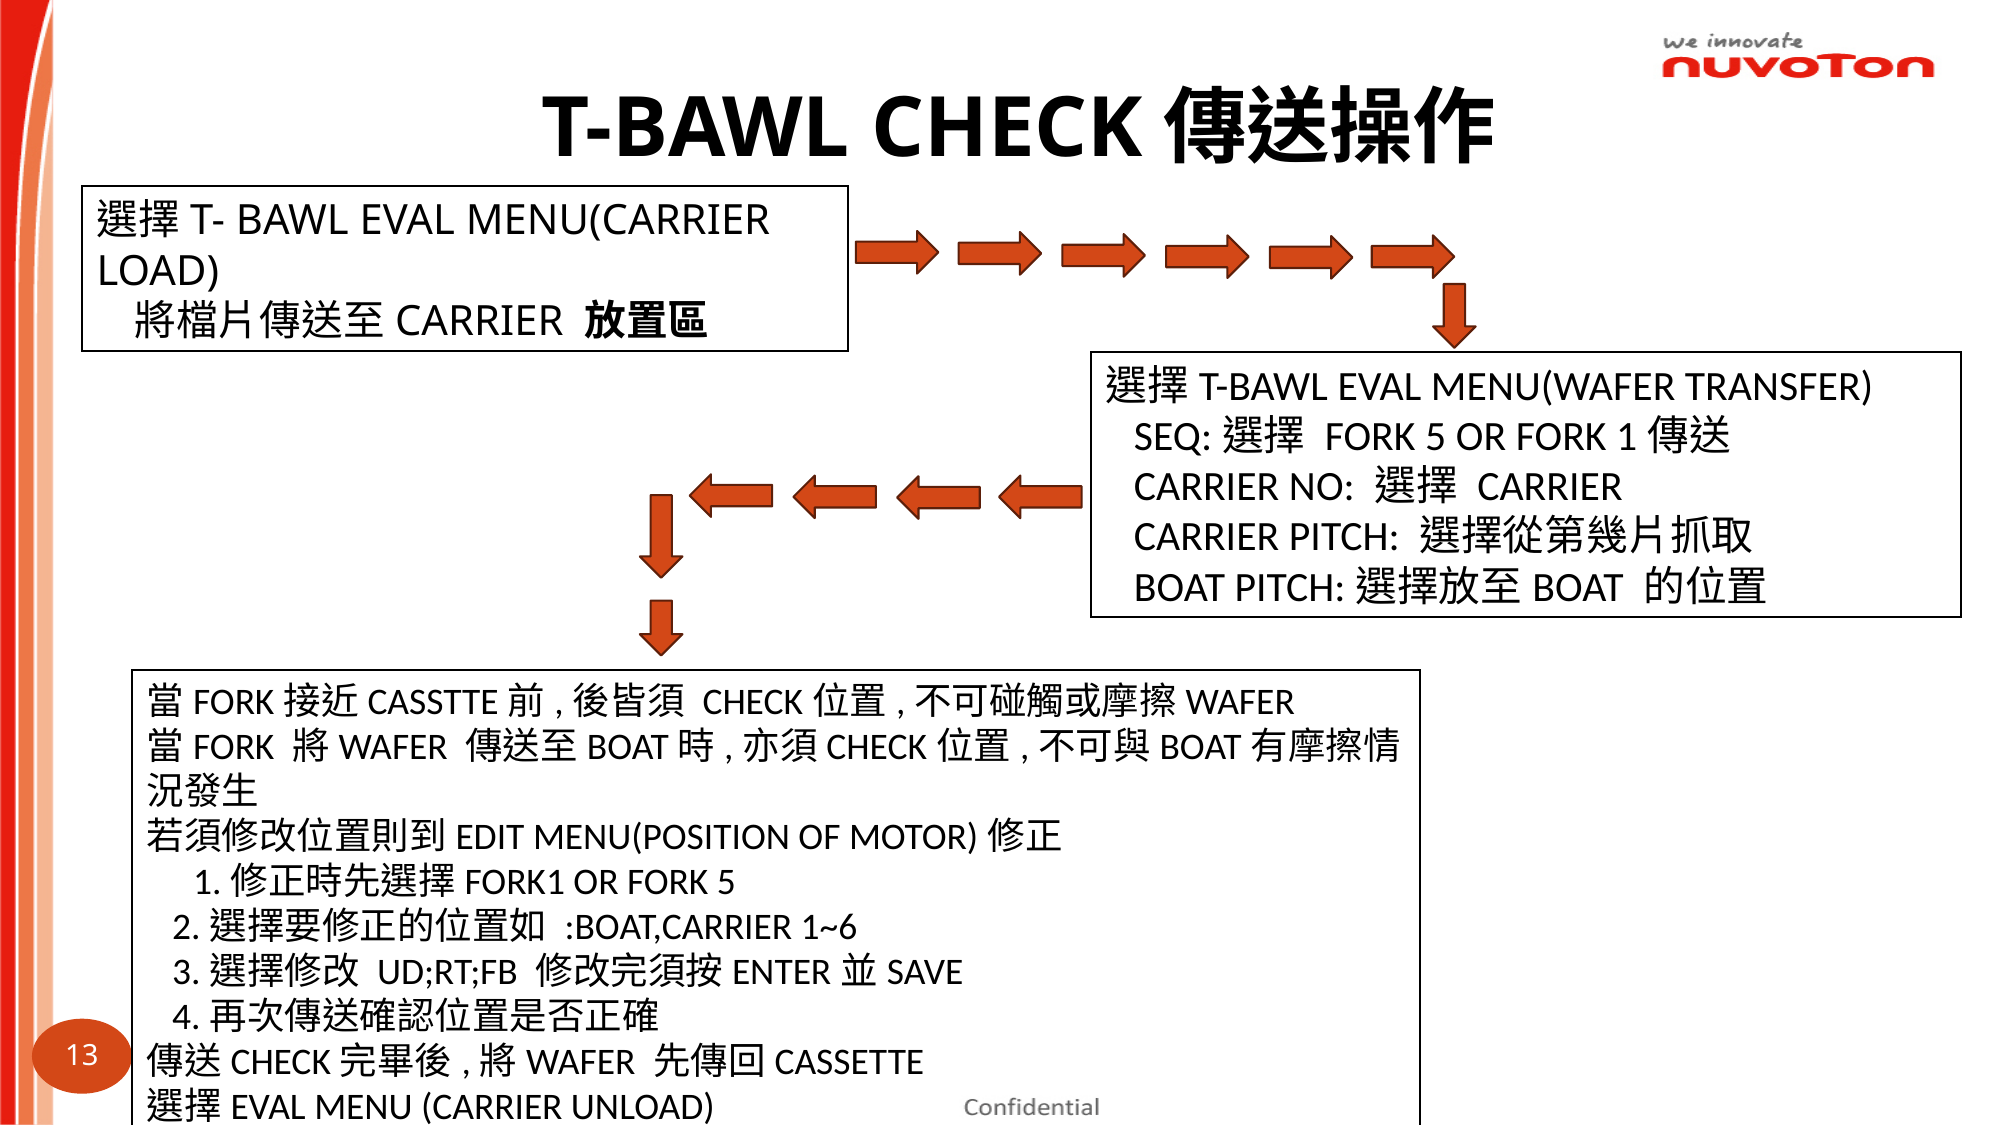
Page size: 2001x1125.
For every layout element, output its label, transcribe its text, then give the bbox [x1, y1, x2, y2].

text_box [957, 231, 1042, 276]
slide_number 13 [31, 1018, 131, 1094]
text_box [896, 475, 981, 520]
picture [0, 0, 2000, 1125]
text_box [638, 494, 684, 579]
text_box [1432, 282, 1477, 349]
text_box [1268, 235, 1354, 280]
text_box 選擇T- BAWL EVAL MENU(CARRIER LOAD) 將檔片傳送至CARRIER 放置區 [81, 185, 848, 351]
text_box 選擇T-BAWL EVAL MENU(WAFER TRANSFER) SEQ:選擇 FORK 5 OR FORK 1傳送 CARRIER NO: 選擇 CARRIER CARRIER PITCH: 選擇從第幾片抓取 BOAT PITCH:選擇放至BOAT 的位置 [1090, 351, 1961, 617]
text_box [792, 474, 877, 520]
text_box [998, 474, 1083, 520]
text_box T-BAWL CHECK傳送操作 [526, 65, 1526, 181]
text_box [854, 230, 940, 275]
text_box [688, 473, 774, 518]
text_box [1061, 233, 1146, 278]
text_box [1165, 234, 1250, 279]
text_box [1370, 234, 1456, 279]
text_box 當FORK接近CASSTTE前,後皆須 CHECK位置,不可碰觸或摩擦WAFER 當FORK 將WAFER 傳送至BOAT時,亦須CHECK位置,不可與BOAT有摩擦情況發生 若須修改位置則到EDIT MENU(POSITION OF MOTOR)修正 1.修正時先選擇FORK1 OR FORK 5 2.選擇要修正的位置如 :BOAT,CARRIER 1~6 3.選擇修改 UD;RT;FB 修改完須按ENTER並SAVE 4.再次傳送確認位置是否正確 傳送CHECK完畢後,將WAFER 先傳回CASSETTE 選擇EVAL MENU (CARRIER UNLOAD) [131, 669, 1421, 1125]
text_box [638, 599, 684, 657]
